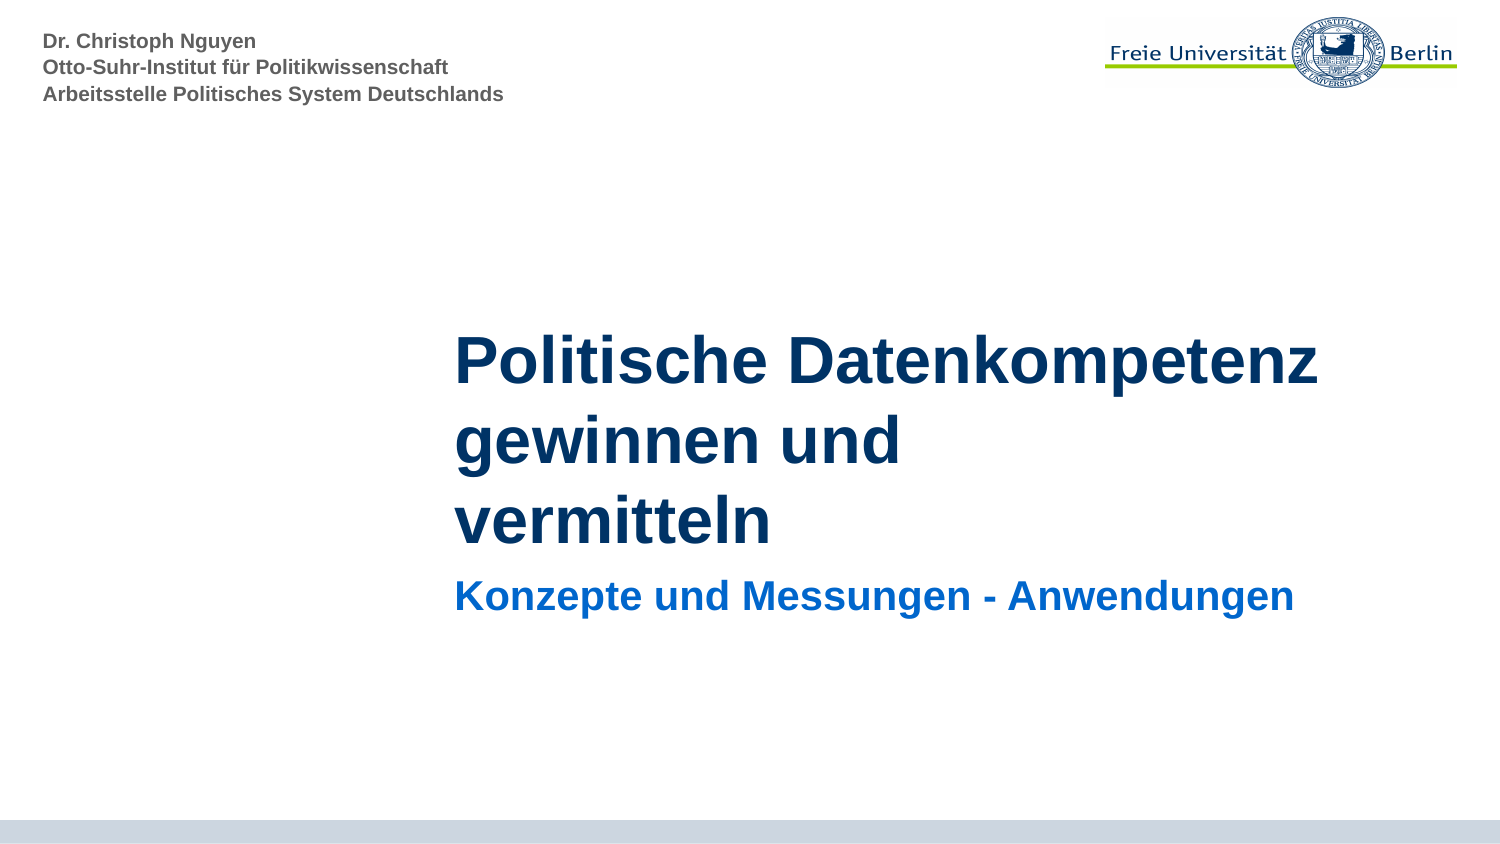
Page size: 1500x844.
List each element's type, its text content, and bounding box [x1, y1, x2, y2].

subtitle Konzepte und Messungen - Anwendungen [395, 567, 1457, 699]
title Politische Datenkompetenz gewinnen und vermitteln [395, 317, 1459, 499]
picture [1105, 17, 1457, 88]
